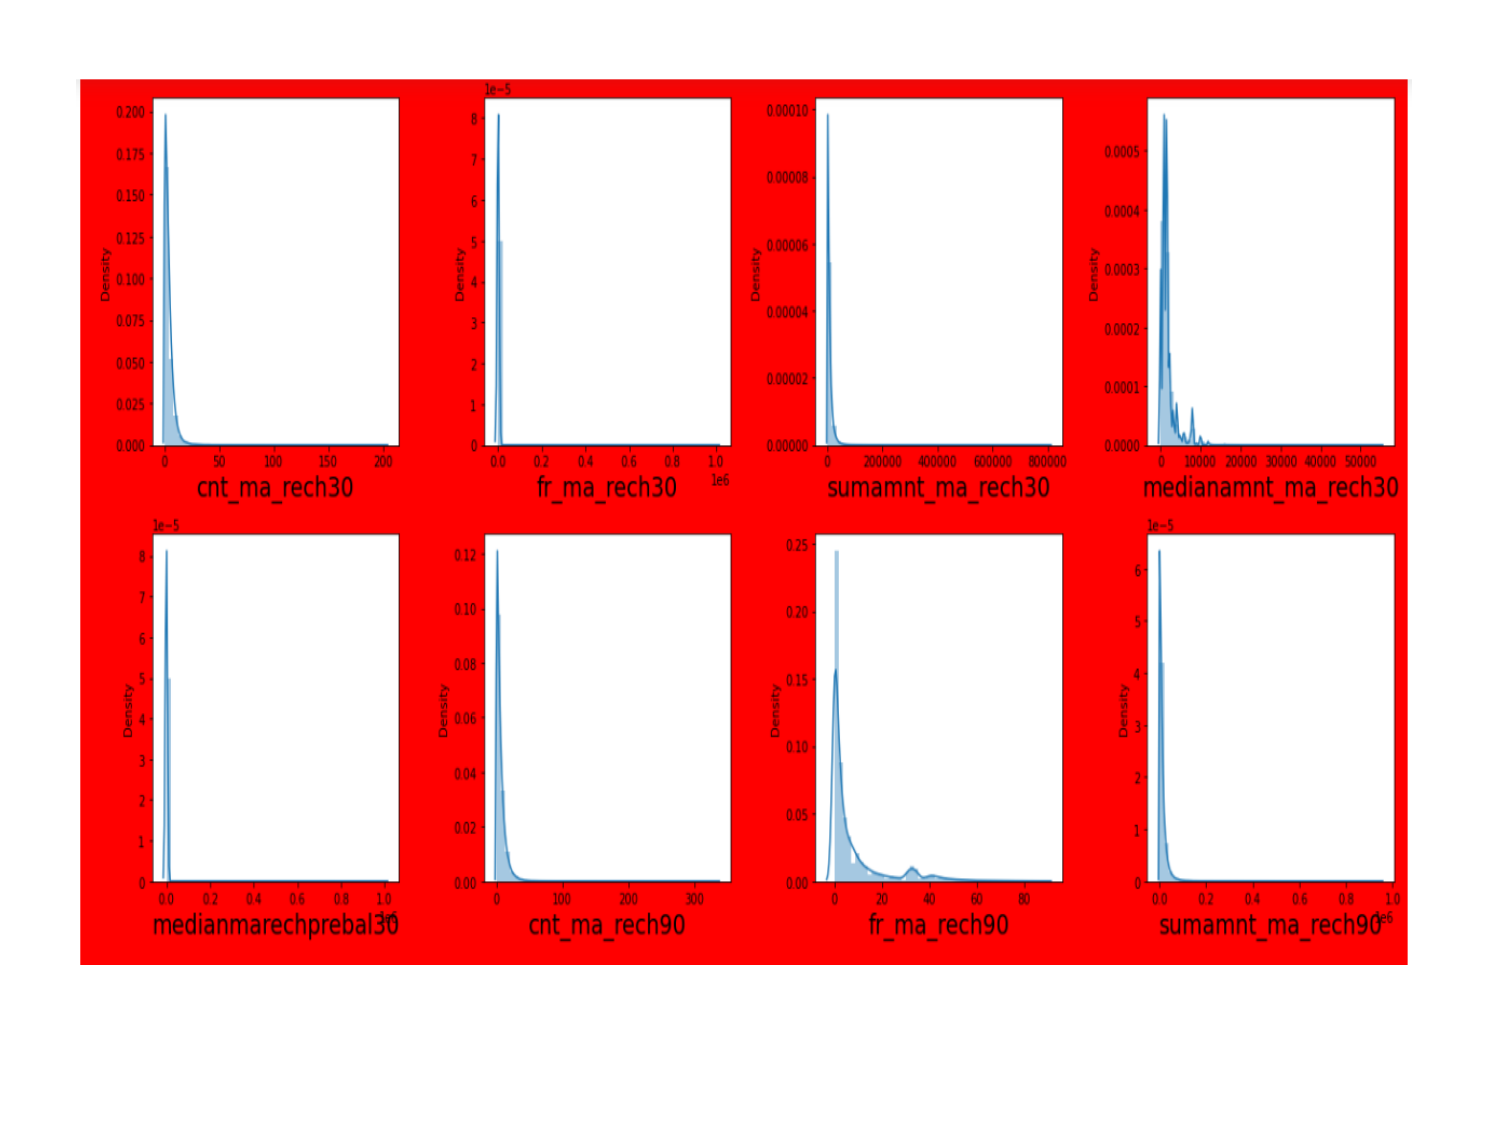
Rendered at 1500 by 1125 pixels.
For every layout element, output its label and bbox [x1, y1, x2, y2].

picture [76, 77, 1412, 965]
